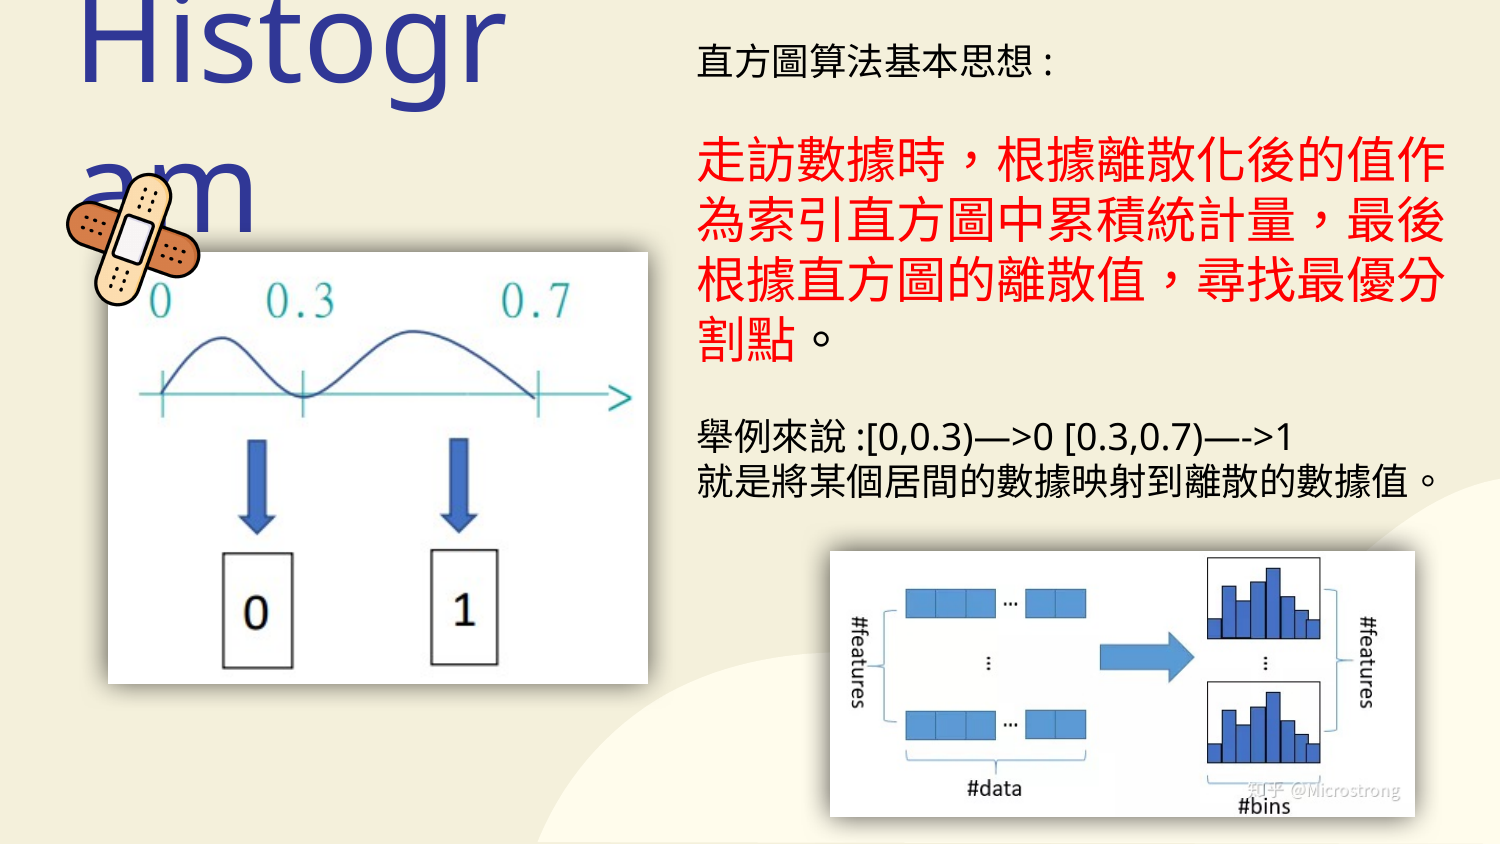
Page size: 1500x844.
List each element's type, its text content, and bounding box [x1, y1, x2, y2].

picture [59, 166, 649, 685]
title Histogram [58, 7, 551, 207]
text_box 直方圖算法基本思想: 走訪數據時，根據離散化後的值作為索引直方圖中累積統計量，最後根據直方圖的離散值，尋找最優分割點。 舉例來說:[0,0.3)—>0 [0.3,0.7)—->1 就是將某個居間的數據映射到離散的數據值。 [681, 30, 1484, 556]
picture [830, 550, 1415, 817]
